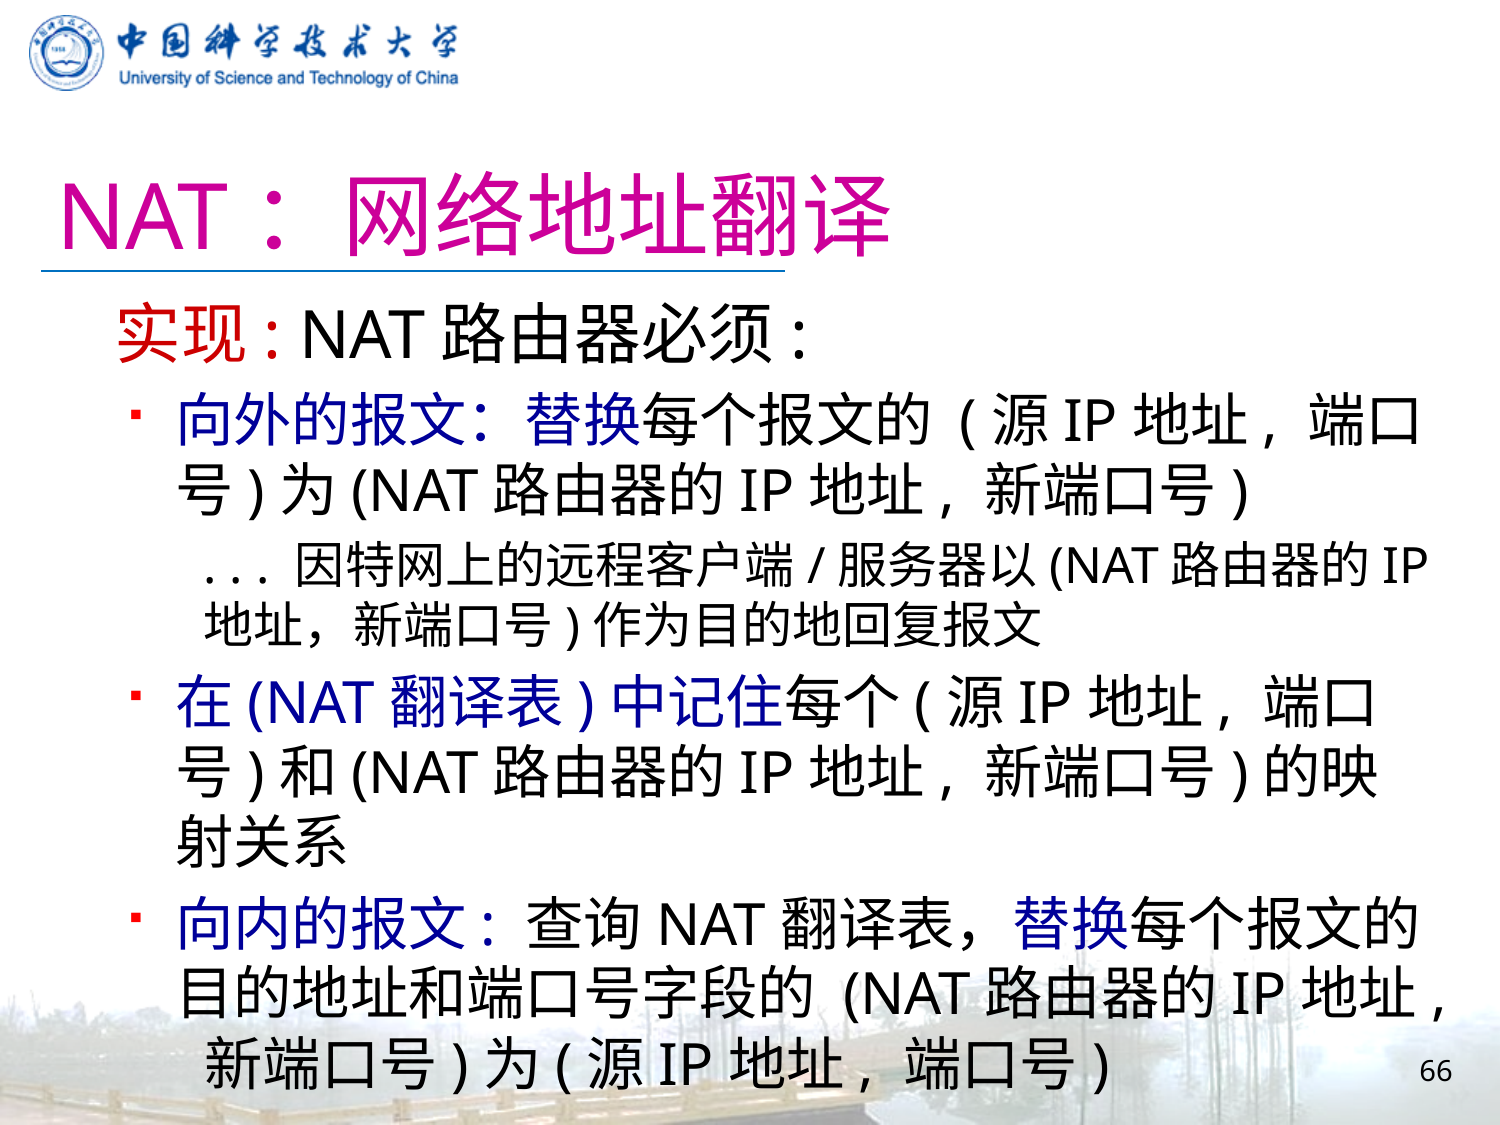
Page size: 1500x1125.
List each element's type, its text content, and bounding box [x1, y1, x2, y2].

text_box [0, 940, 1500, 1125]
text_box 实现: NAT路由器必须: 向外的报文：替换每个报文的 (源IP地址, 端口号)为(NAT路由器的IP地址, 新端口号) . . . 因特网上的远程客户端/服务器以(NAT路由器的IP地址，新端口号)作为目的地回复报文 在(NAT翻译表)中记住每个(源IP地址, 端口号)和(NAT路由器的IP地址, 新端口号)的映射关系 向内的报文: 查询NAT翻译表，替换每个报文的目的地址和端口号字段的 (NAT路由器的IP地址, 新端口号)为(源IP地址, 端口号) [38, 284, 1446, 1047]
slide_number 66 [1154, 1023, 1468, 1100]
picture [29, 15, 461, 91]
title NAT：网络地址翻译 [40, 34, 1468, 276]
